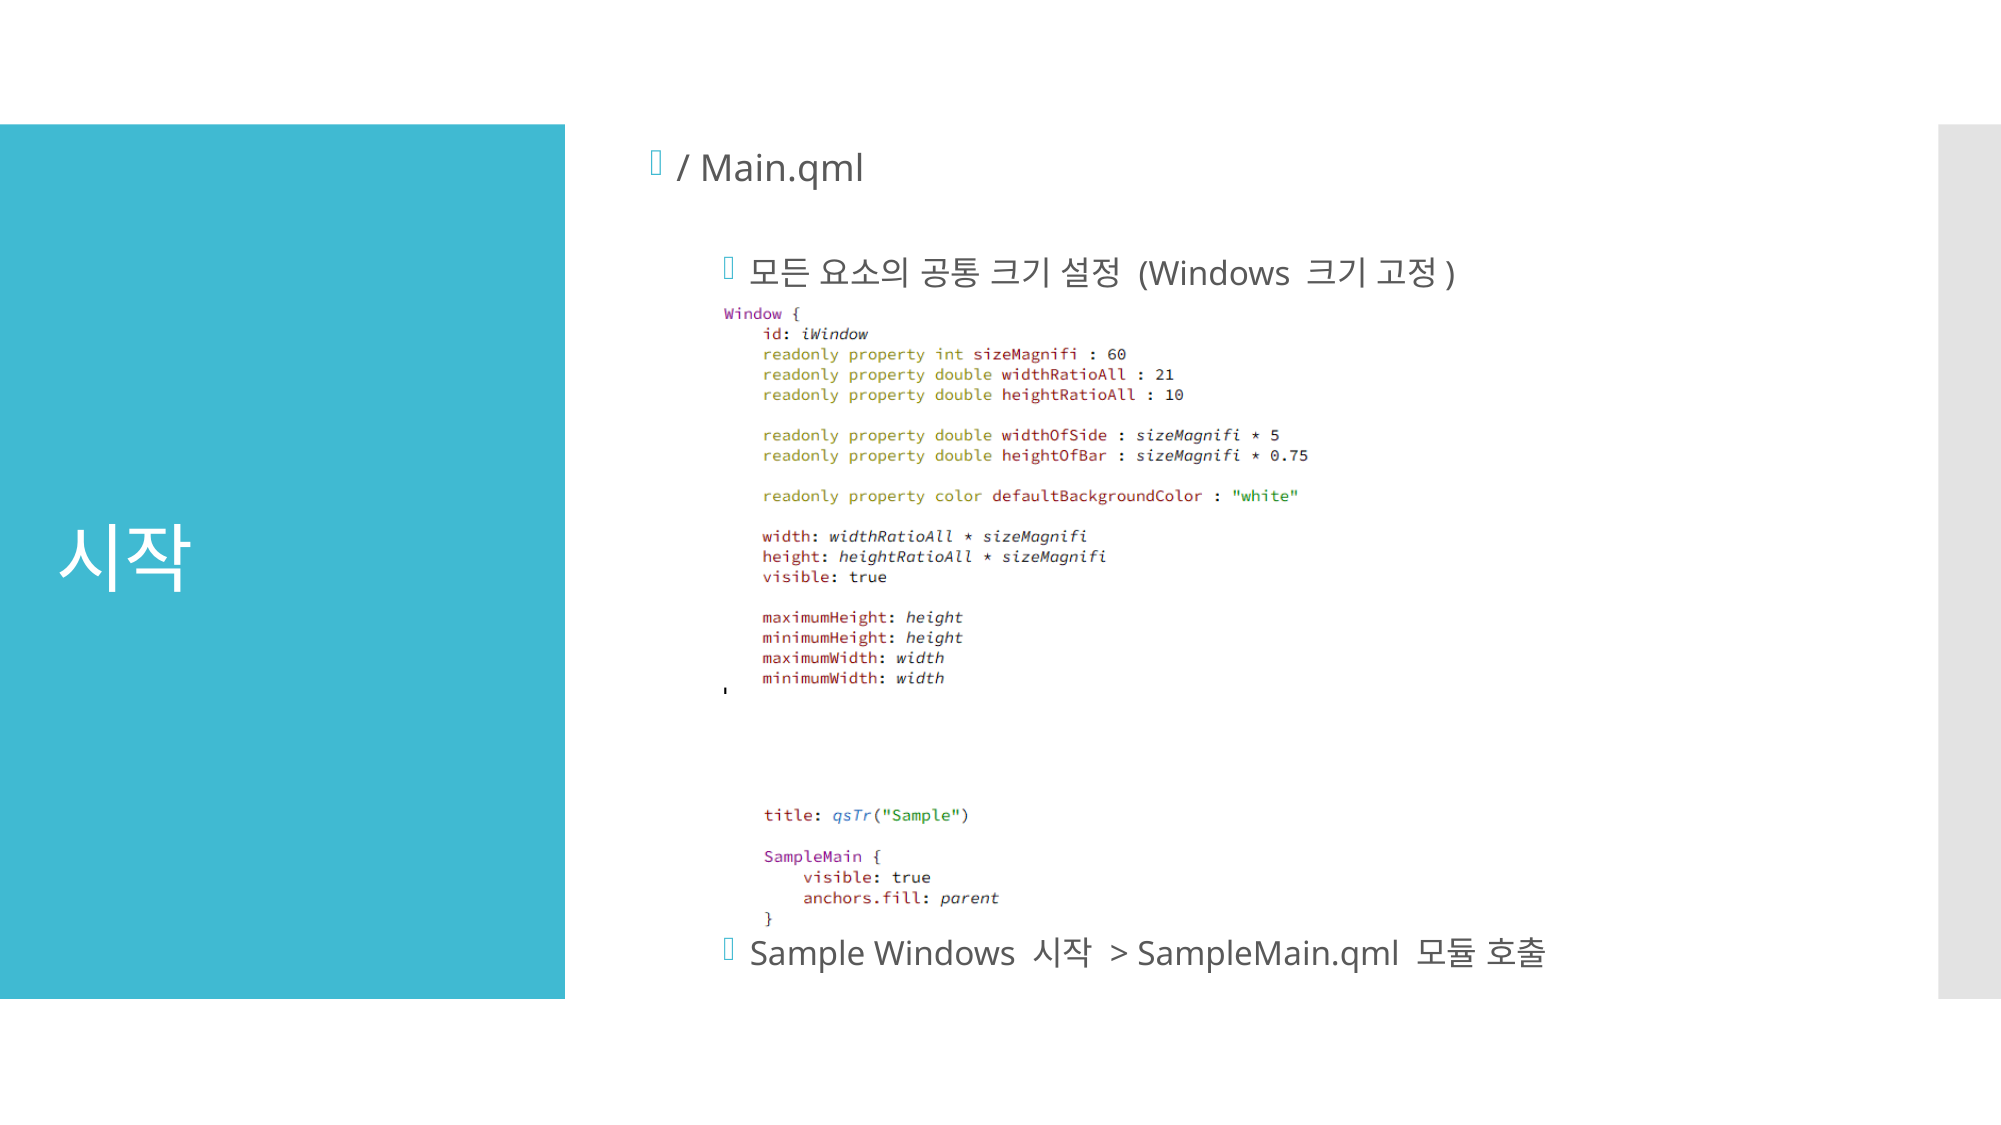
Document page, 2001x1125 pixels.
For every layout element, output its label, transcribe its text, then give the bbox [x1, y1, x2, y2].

picture [720, 302, 1319, 694]
picture [719, 801, 1013, 936]
list / Main.qml 모든 요소의 공통 크기 설정 (Windows 크기 고정) Sample Windows 시작 > SampleMain.qml 모듈 호출 [634, 141, 1835, 982]
title 시작 [41, 184, 525, 940]
